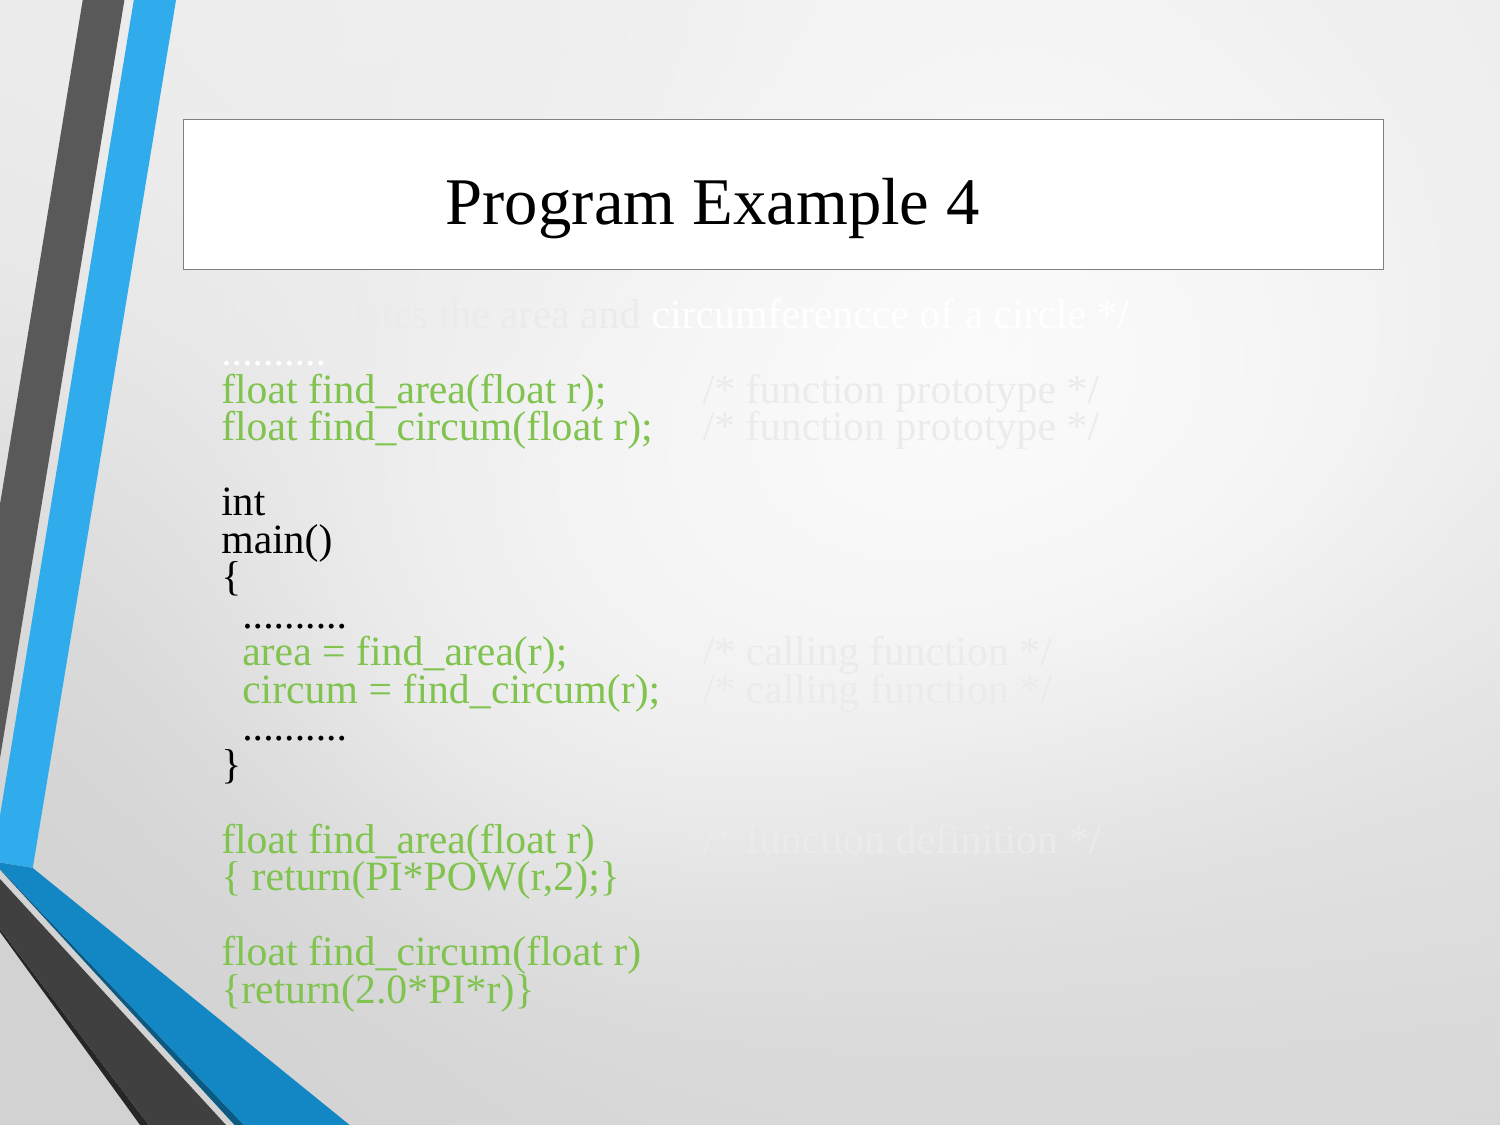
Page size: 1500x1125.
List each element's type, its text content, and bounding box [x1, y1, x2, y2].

text_box /* calculates the area and circumferencce of a circle */ .......... float find_area(float r); /* function prototype */ float find_circum(float r); /* function prototype */ int main() { .......... area = find_area(r); /* calling function */ circum = find_circum(r); /* calling function */ .......... } float find_area(float r) /* function definition */ { return(PI*POW(r,2);} float find_circum(float r) {return(2.0*PI*r)} [206, 290, 1500, 1018]
text_box [183, 119, 1384, 270]
text_box Program Example 4 [431, 147, 1500, 246]
